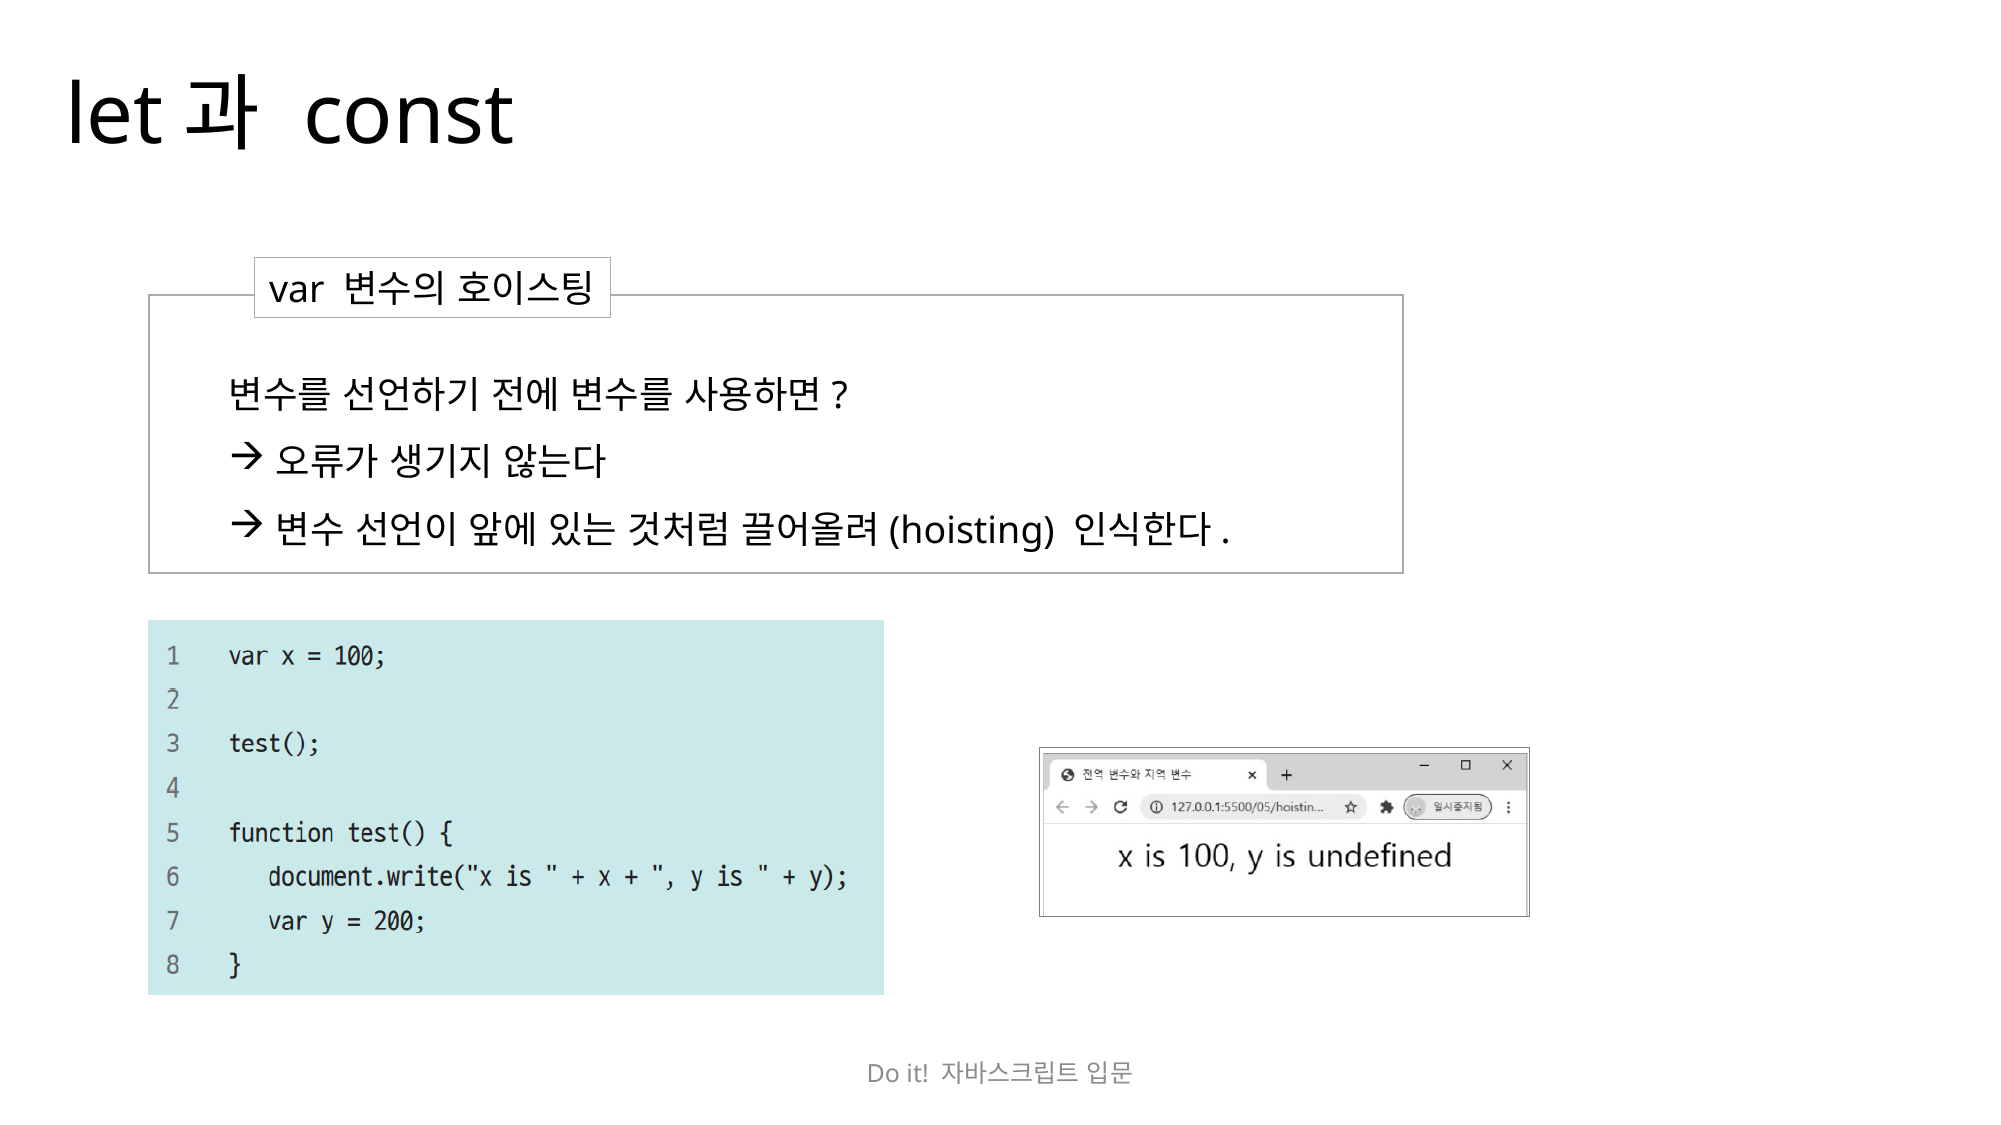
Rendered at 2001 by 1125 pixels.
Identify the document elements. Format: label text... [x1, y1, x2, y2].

picture [148, 620, 884, 995]
picture [1038, 747, 1530, 917]
text_box let과 const [50, 52, 613, 168]
footer Do it! 자바스크립트 입문 [662, 1042, 1338, 1103]
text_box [148, 257, 1404, 573]
